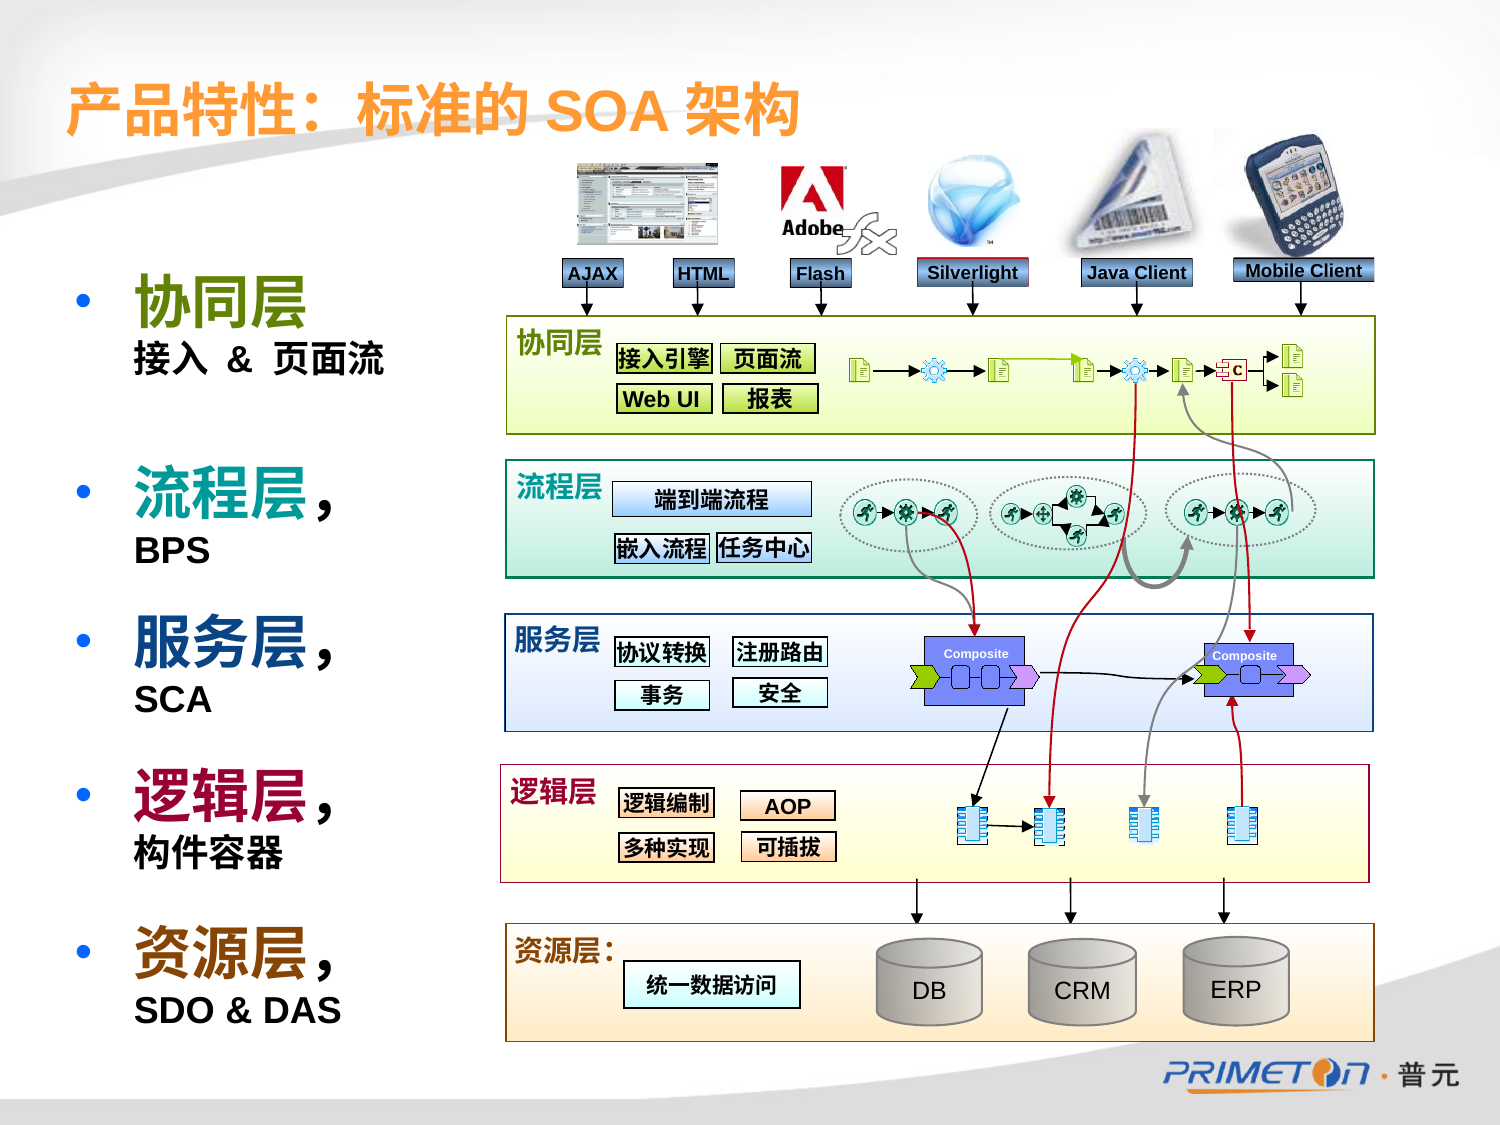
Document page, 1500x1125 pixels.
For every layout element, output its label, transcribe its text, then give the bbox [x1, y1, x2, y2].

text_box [495, 813, 1370, 925]
text_box 协同层 接入 & 页面流 [59, 257, 496, 469]
text_box 逻辑层， 构件容器 [60, 752, 494, 900]
picture [0, 0, 1500, 1125]
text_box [499, 923, 1375, 1042]
text_box 产品特性：标准的SOA架构 [49, 62, 1463, 155]
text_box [501, 128, 1376, 809]
text_box 流程层， BPS [60, 448, 496, 590]
text_box 服务层， SCA [60, 597, 495, 750]
text_box 资源层， SDO & DAS [60, 908, 502, 1050]
